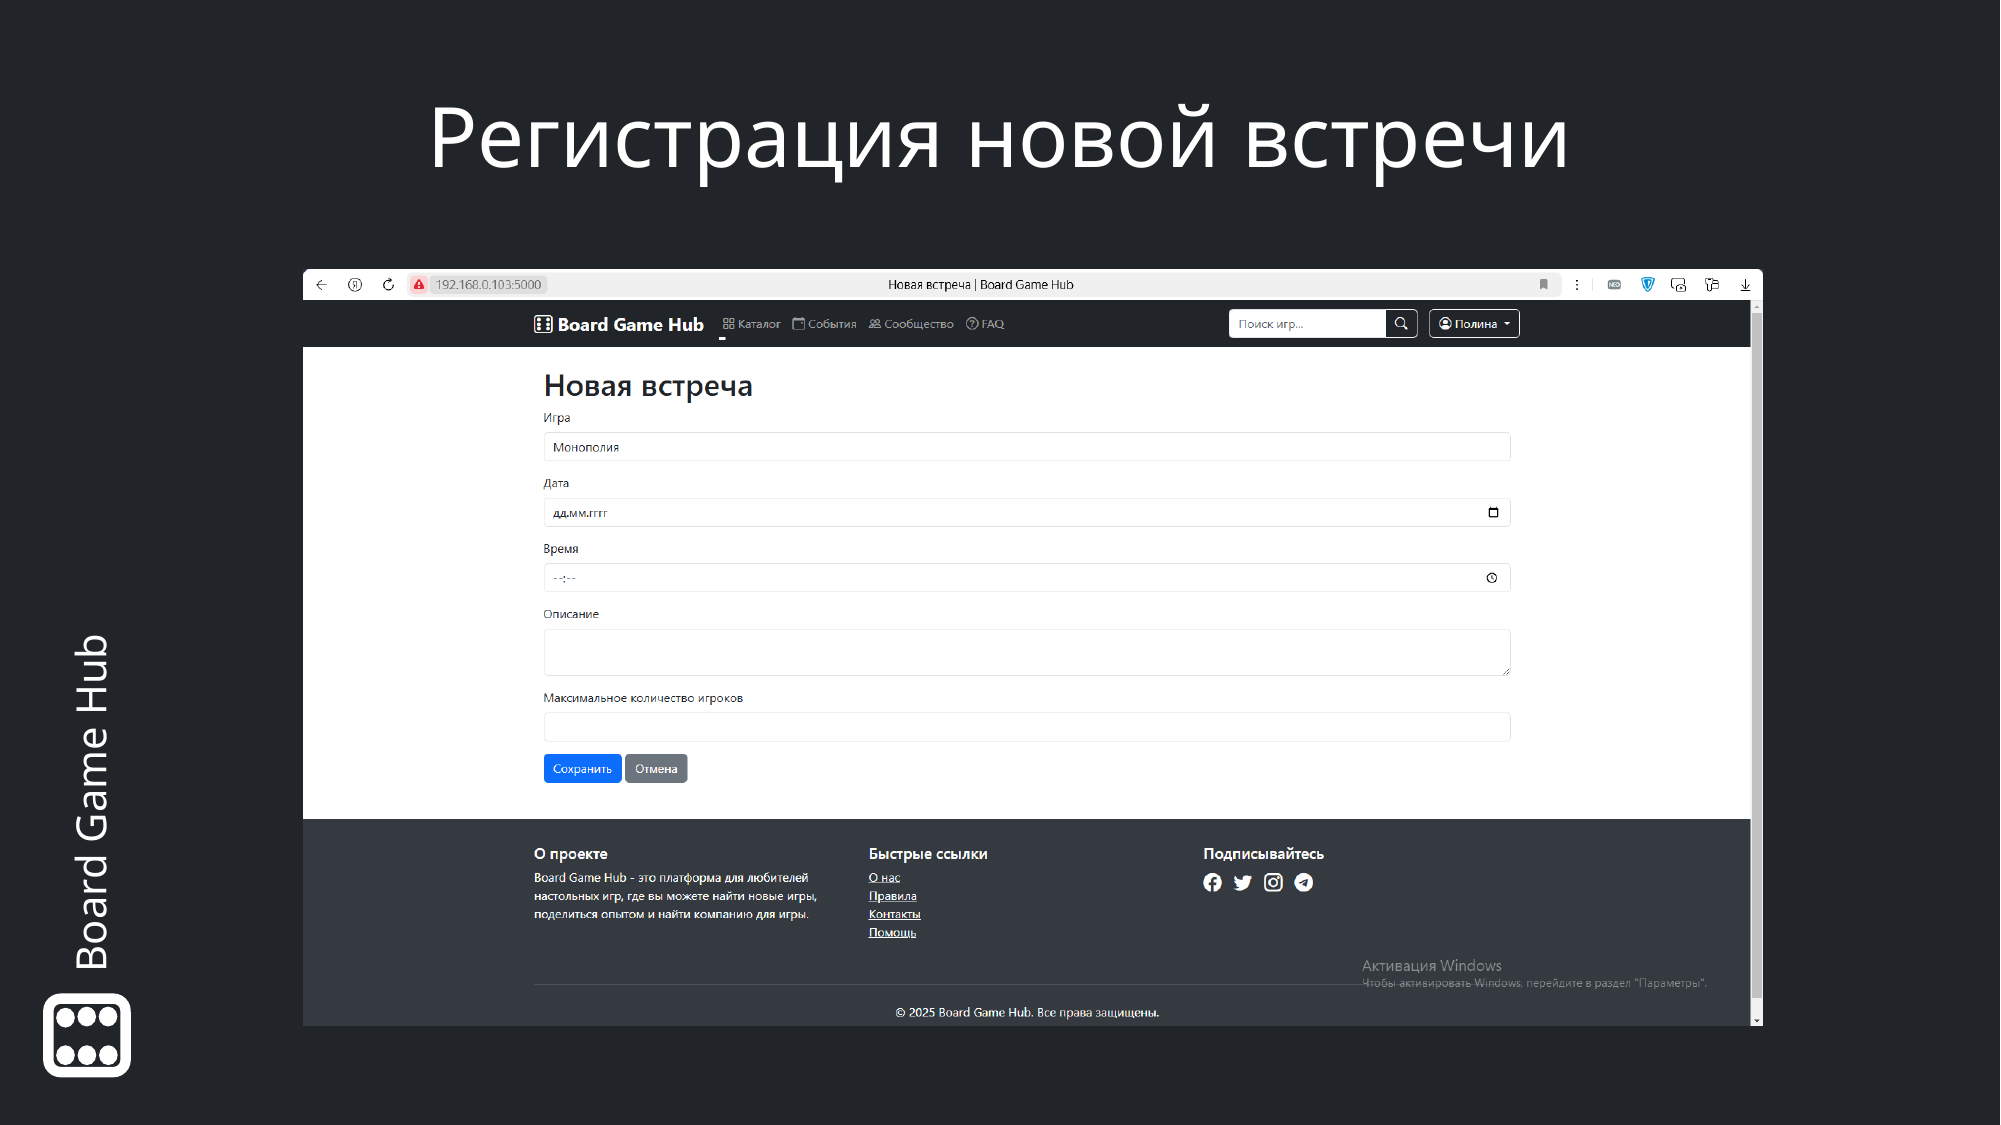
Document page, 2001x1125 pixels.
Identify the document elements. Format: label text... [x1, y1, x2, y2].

text_box Регистрация новой встречи [274, 76, 1726, 192]
picture [303, 269, 1763, 1026]
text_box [0, 779, 303, 857]
